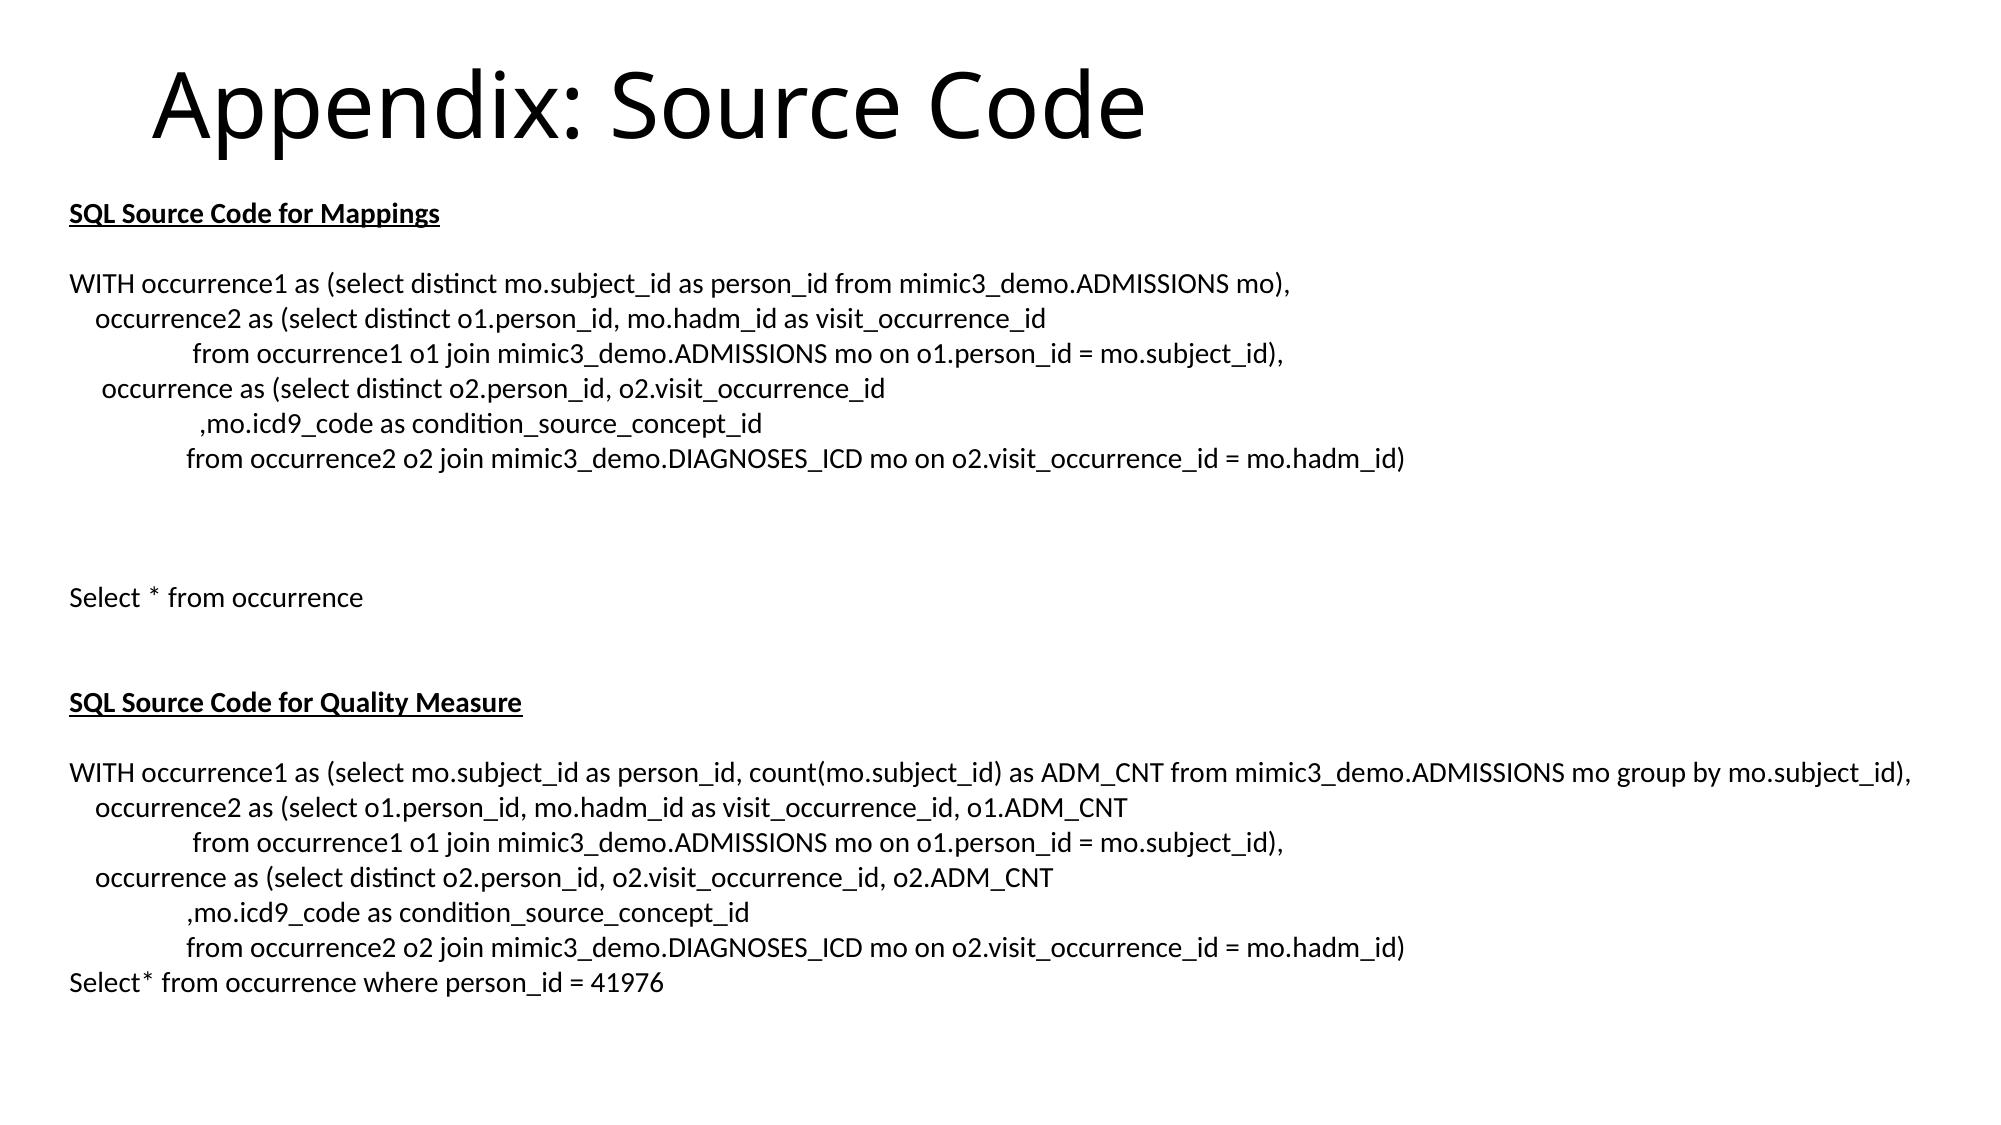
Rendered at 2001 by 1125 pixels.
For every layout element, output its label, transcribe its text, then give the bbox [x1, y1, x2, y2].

title Appendix: Source Code [137, 0, 1863, 186]
text_box SQL Source Code for Mappings WITH occurrence1 as (select distinct mo.subject_id as person_id from mimic3_demo.ADMISSIONS mo), occurrence2 as (select distinct o1.person_id, mo.hadm_id as visit_occurrence_id from occurrence1 o1 join mimic3_demo.ADMISSIONS mo on o1.person_id = mo.subject_id), occurrence as (select distinct o2.person_id, o2.visit_occurrence_id ,mo.icd9_code as condition_source_concept_id from occurrence2 o2 join mimic3_demo.DIAGNOSES_ICD mo on o2.visit_occurrence_id = mo.hadm_id) Select * from occurrence SQL Source Code for Quality Measure WITH occurrence1 as (select mo.subject_id as person_id, count(mo.subject_id) as ADM_CNT from mimic3_demo.ADMISSIONS mo group by mo.subject_id), occurrence2 as (select o1.person_id, mo.hadm_id as visit_occurrence_id, o1.ADM_CNT from occurrence1 o1 join mimic3_demo.ADMISSIONS mo on o1.person_id = mo.subject_id), occurrence as (select distinct o2.person_id, o2.visit_occurrence_id, o2.ADM_CNT ,mo.icd9_code as condition_source_concept_id from occurrence2 o2 join mimic3_demo.DIAGNOSES_ICD mo on o2.visit_occurrence_id = mo.hadm_id) Select* from occurrence where person_id = 41976 [54, 186, 1929, 1006]
